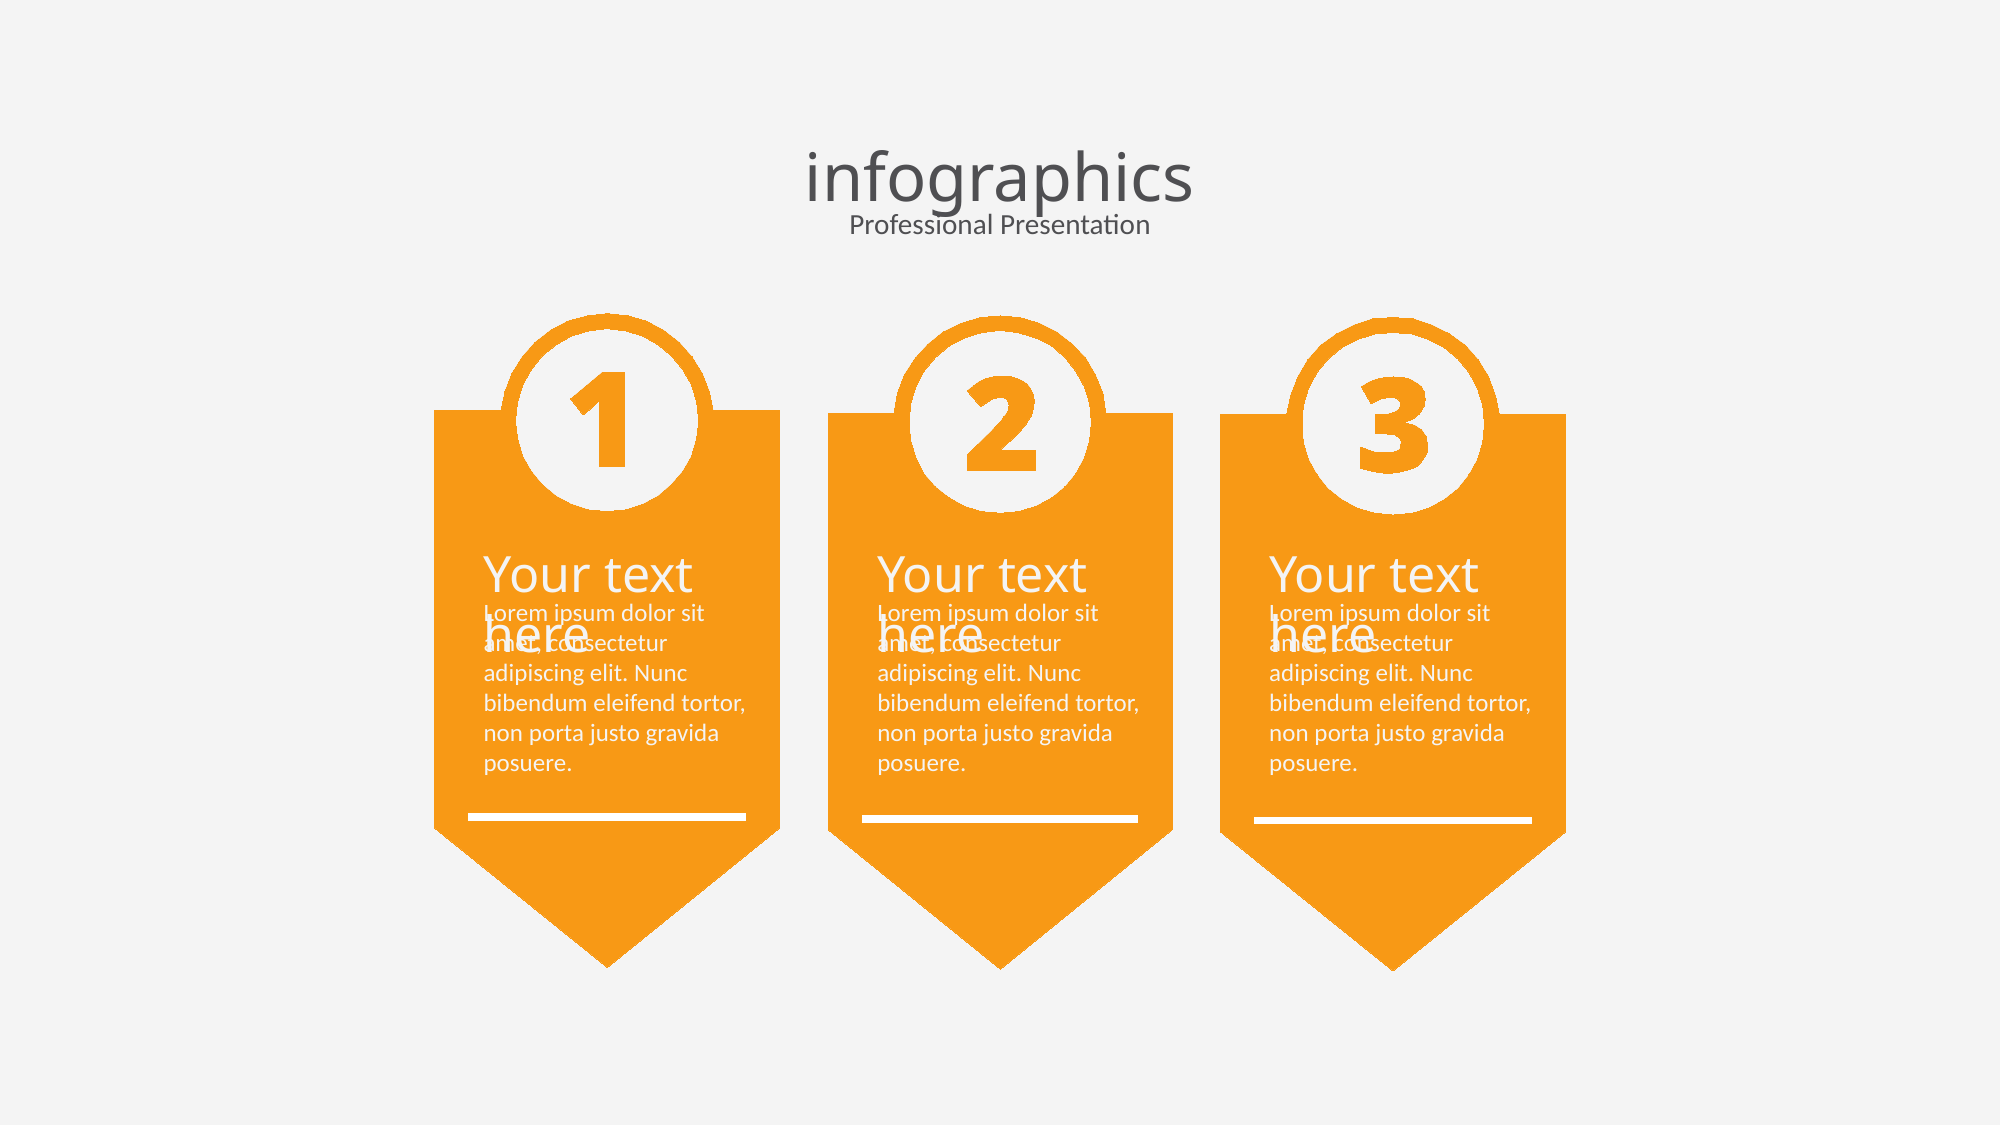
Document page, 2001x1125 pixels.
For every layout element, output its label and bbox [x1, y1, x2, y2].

text_box [132, 127, 1868, 249]
text_box [434, 313, 1566, 971]
